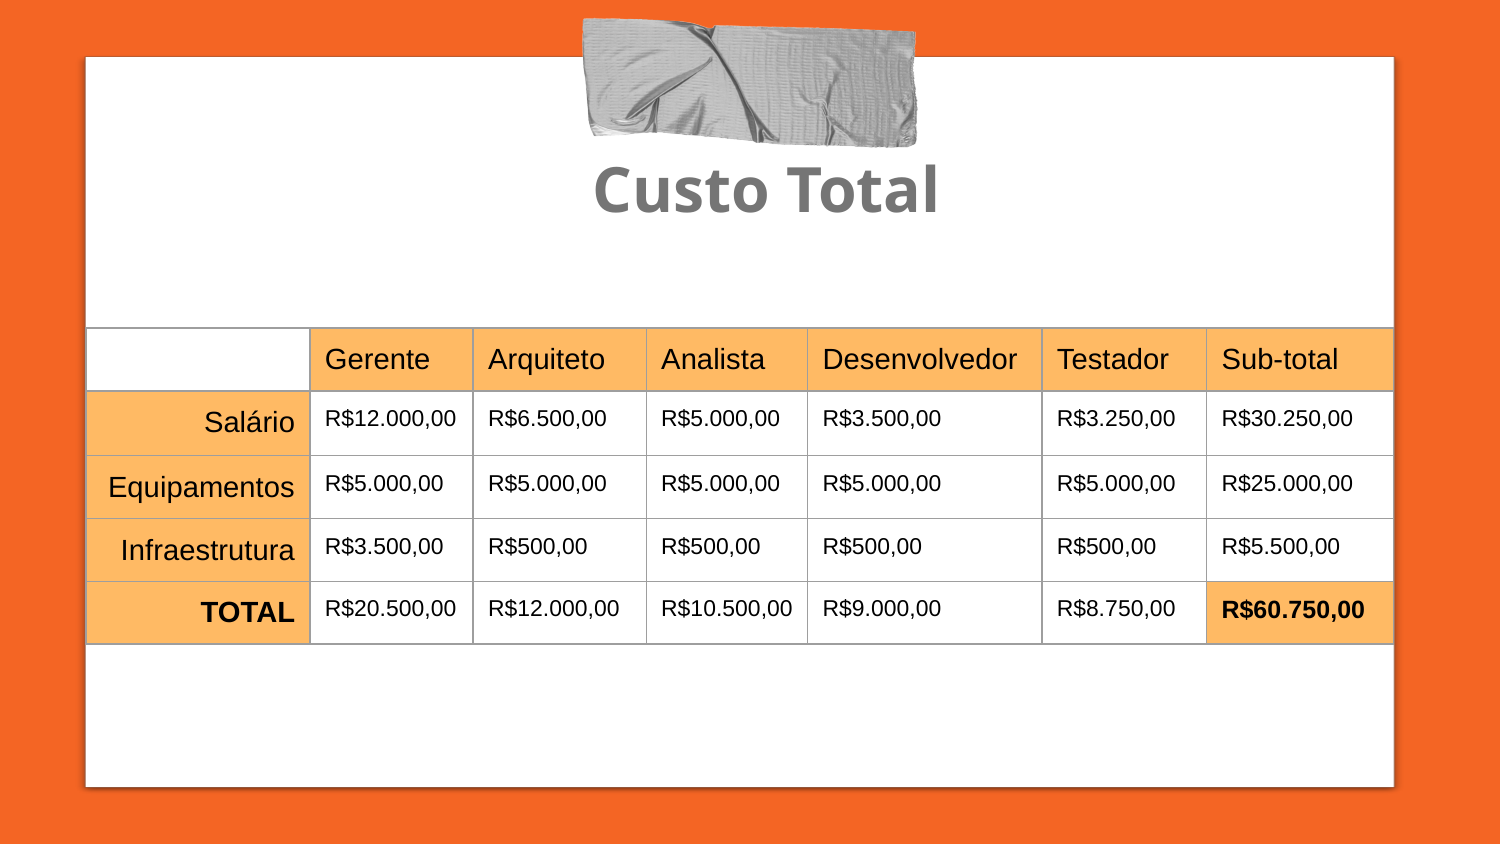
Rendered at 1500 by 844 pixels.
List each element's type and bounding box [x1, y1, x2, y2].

picture [33, 16, 1448, 818]
